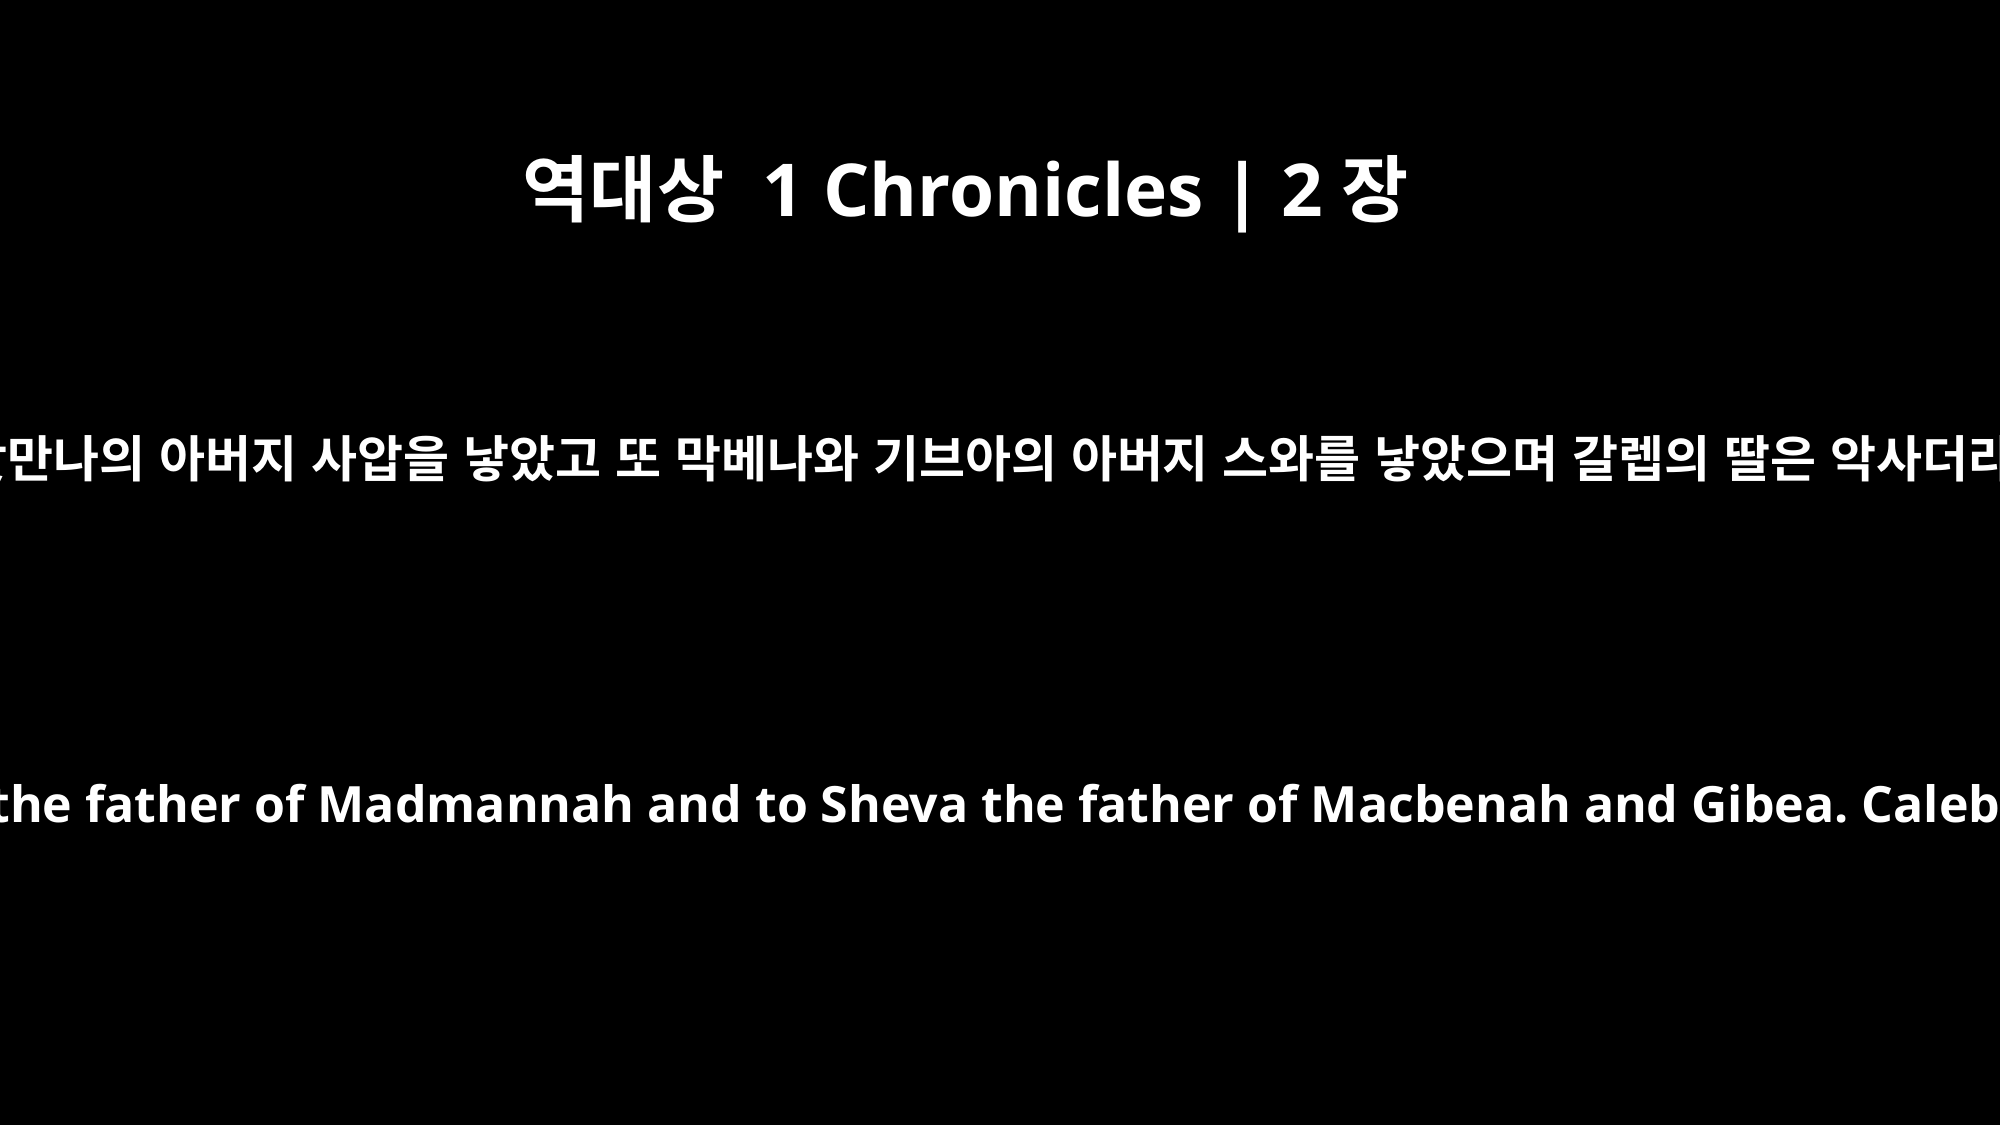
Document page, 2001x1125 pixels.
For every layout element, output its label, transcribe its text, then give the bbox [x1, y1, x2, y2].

text_box 역대상 1 Chronicles | 2장 [507, 136, 1424, 239]
text_box 49 또 맛만나의 아버지 사압을 낳았고 또 막베나와 기브아의 아버지 스와를 낳았으며 갈렙의 딸은 악사더라 [0, 359, 2000, 495]
text_box She also gave birth to Shaaph the father of Madmannah and to Sheva the father of Macbenah and Gibea. Caleb's daughter was Acsah. [0, 764, 2000, 840]
